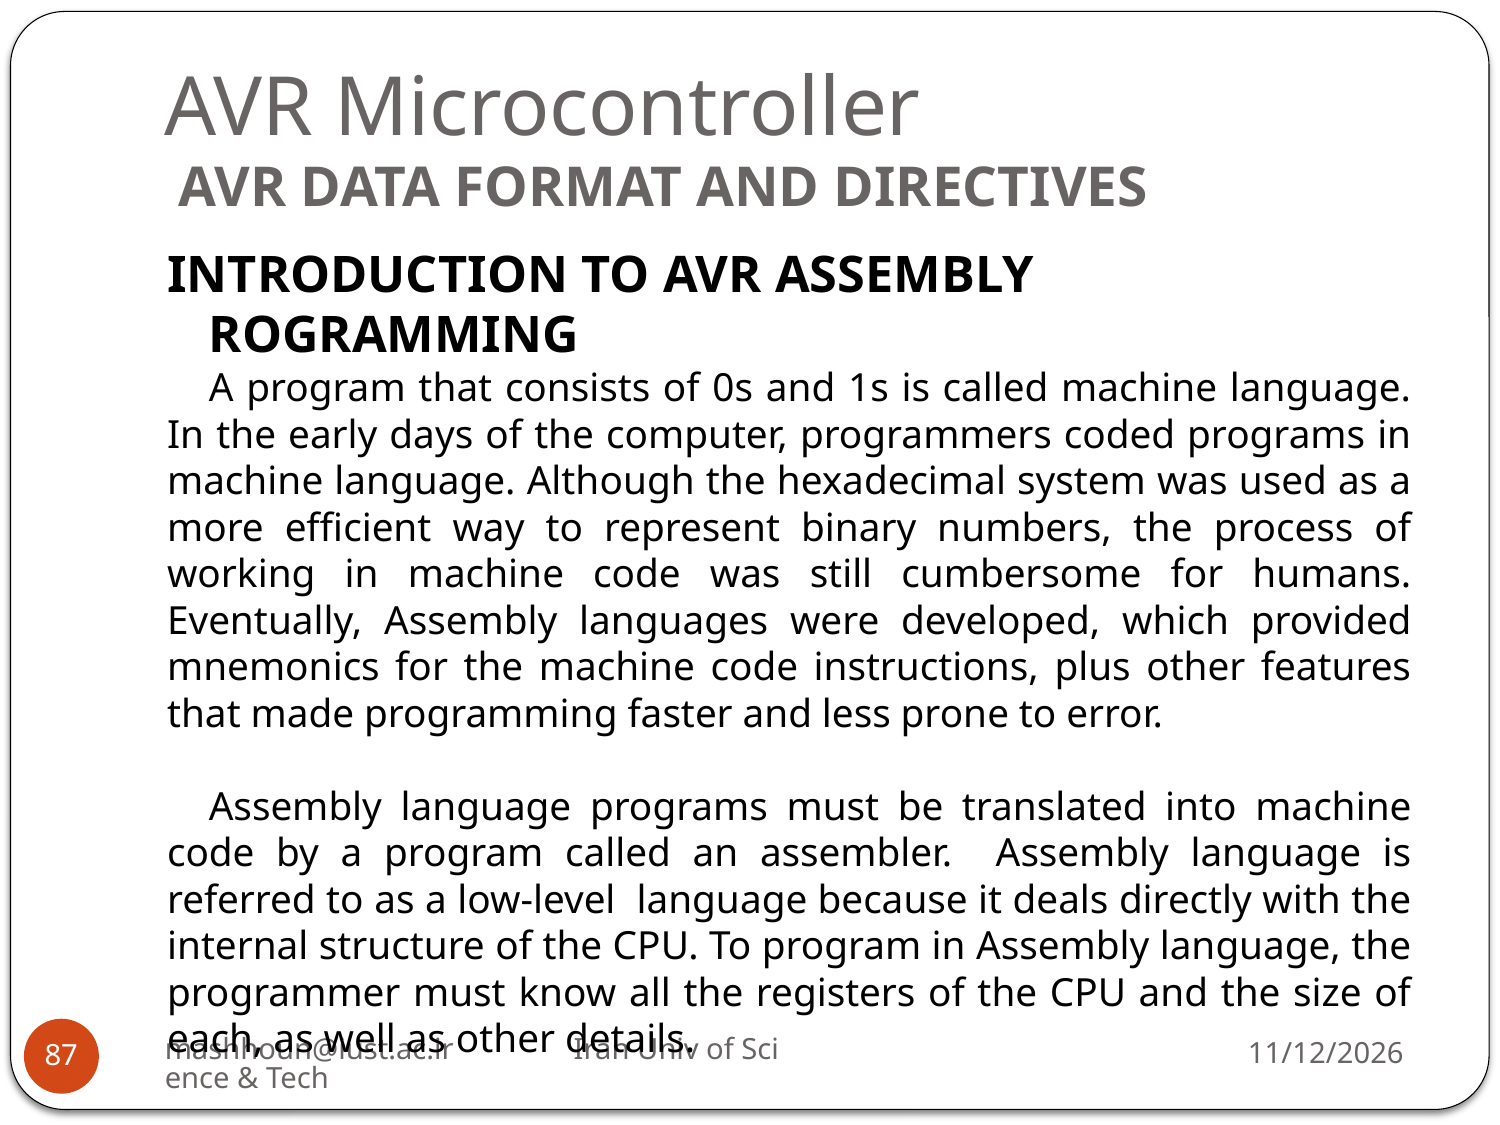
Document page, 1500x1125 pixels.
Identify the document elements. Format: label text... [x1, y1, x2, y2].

title AVR Microcontroller AVR DATA FORMAT AND DIRECTIVES [150, 45, 1425, 233]
footer mashhoun@iust.ac.ir Iran Univ of Science & Tech [150, 1012, 800, 1088]
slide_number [1012, 1015, 1419, 1094]
list INTRODUCTION TO AVR ASSEMBLY ROGRAMMING A program that consists of 0s and 1s is called machine language. In the early days of the computer, programmers coded programs in machine language. Although the hexadecimal system was used as a more efficient way to represent binary numbers, the process of working in machine code was still cumbersome for humans. Eventually, Assembly languages were developed, which provided mnemonics for the machine code instructions, plus other features that made programming faster and less prone to error. Assembly language programs must be translated into machine code by a program called an assembler. Assembly language is referred to as a low-level language because it deals directly with the internal structure of the CPU. To program in Assembly language, the programmer must know all the registers of the CPU and the size of each, as well as other details. [152, 234, 1428, 1075]
slide_number 87 [23, 1018, 99, 1094]
